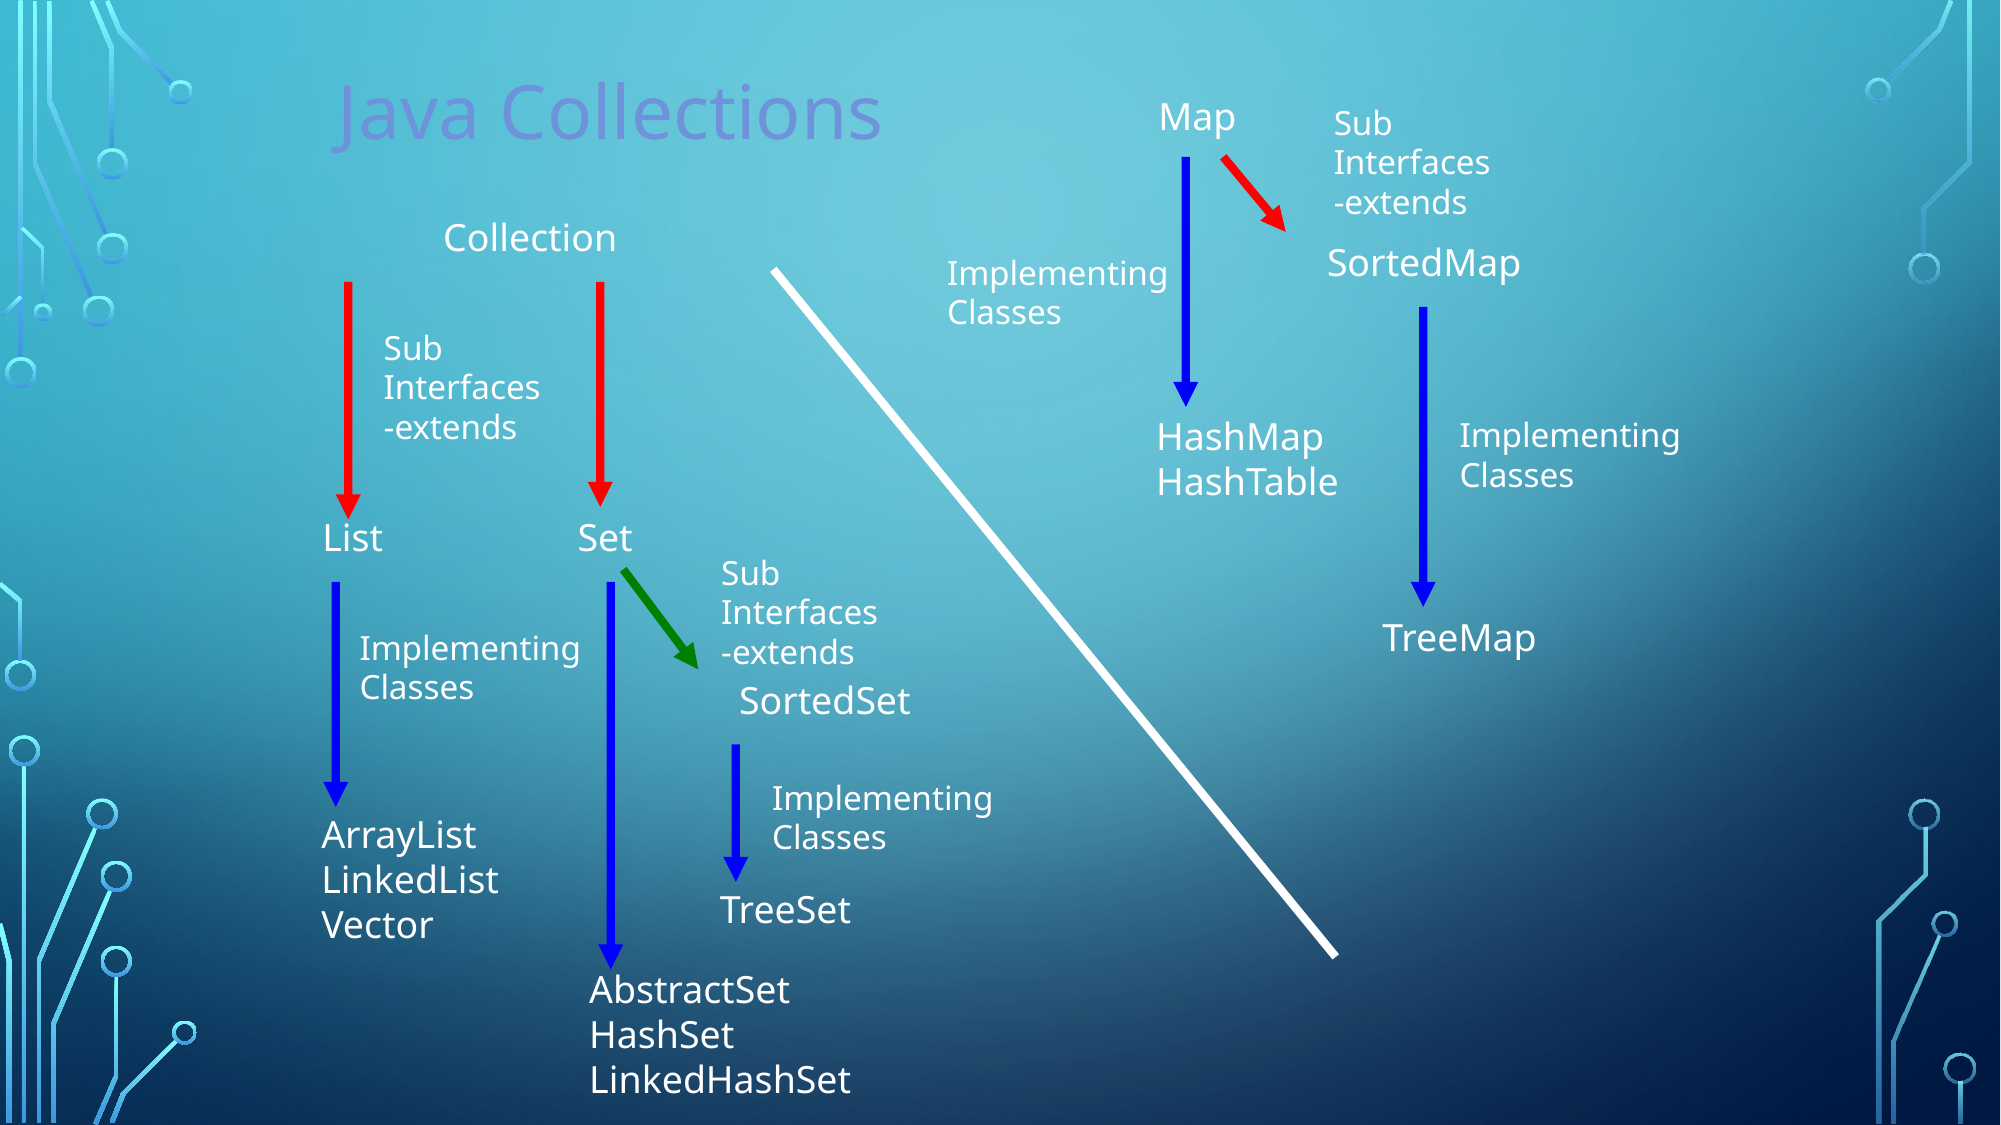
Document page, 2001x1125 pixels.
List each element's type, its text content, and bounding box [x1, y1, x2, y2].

text_box SortedSet [724, 669, 926, 730]
text_box Implementing Classes [344, 619, 606, 714]
text_box [1417, 306, 1430, 607]
text_box Implementing Classes [1444, 406, 1705, 502]
text_box HashMap HashTable [1141, 405, 1354, 511]
text_box SortedMap [1312, 231, 1537, 292]
text_box [1179, 339, 1193, 405]
text_box Sub Interfaces -extends [368, 319, 556, 454]
text_box Java Collections [0, 56, 1361, 162]
text_box AbstractSet HashSet LinkedHashSet [574, 958, 867, 1108]
text_box [594, 281, 607, 506]
text_box Implementing Classes [932, 244, 1193, 339]
text_box [623, 569, 699, 670]
text_box [729, 744, 743, 878]
text_box TreeMap [1367, 606, 1552, 667]
text_box ArrayList LinkedList Vector [306, 803, 515, 954]
text_box List Set [307, 506, 649, 567]
text_box Collection [428, 206, 633, 267]
text_box Implementing Classes [757, 769, 1018, 864]
text_box Sub Interfaces -extends [1318, 94, 1506, 229]
text_box [1227, 162, 1286, 232]
text_box TreeSet [705, 878, 867, 939]
text_box [335, 206, 586, 282]
text_box Sub Interfaces -extends [706, 544, 894, 679]
text_box [329, 581, 342, 803]
